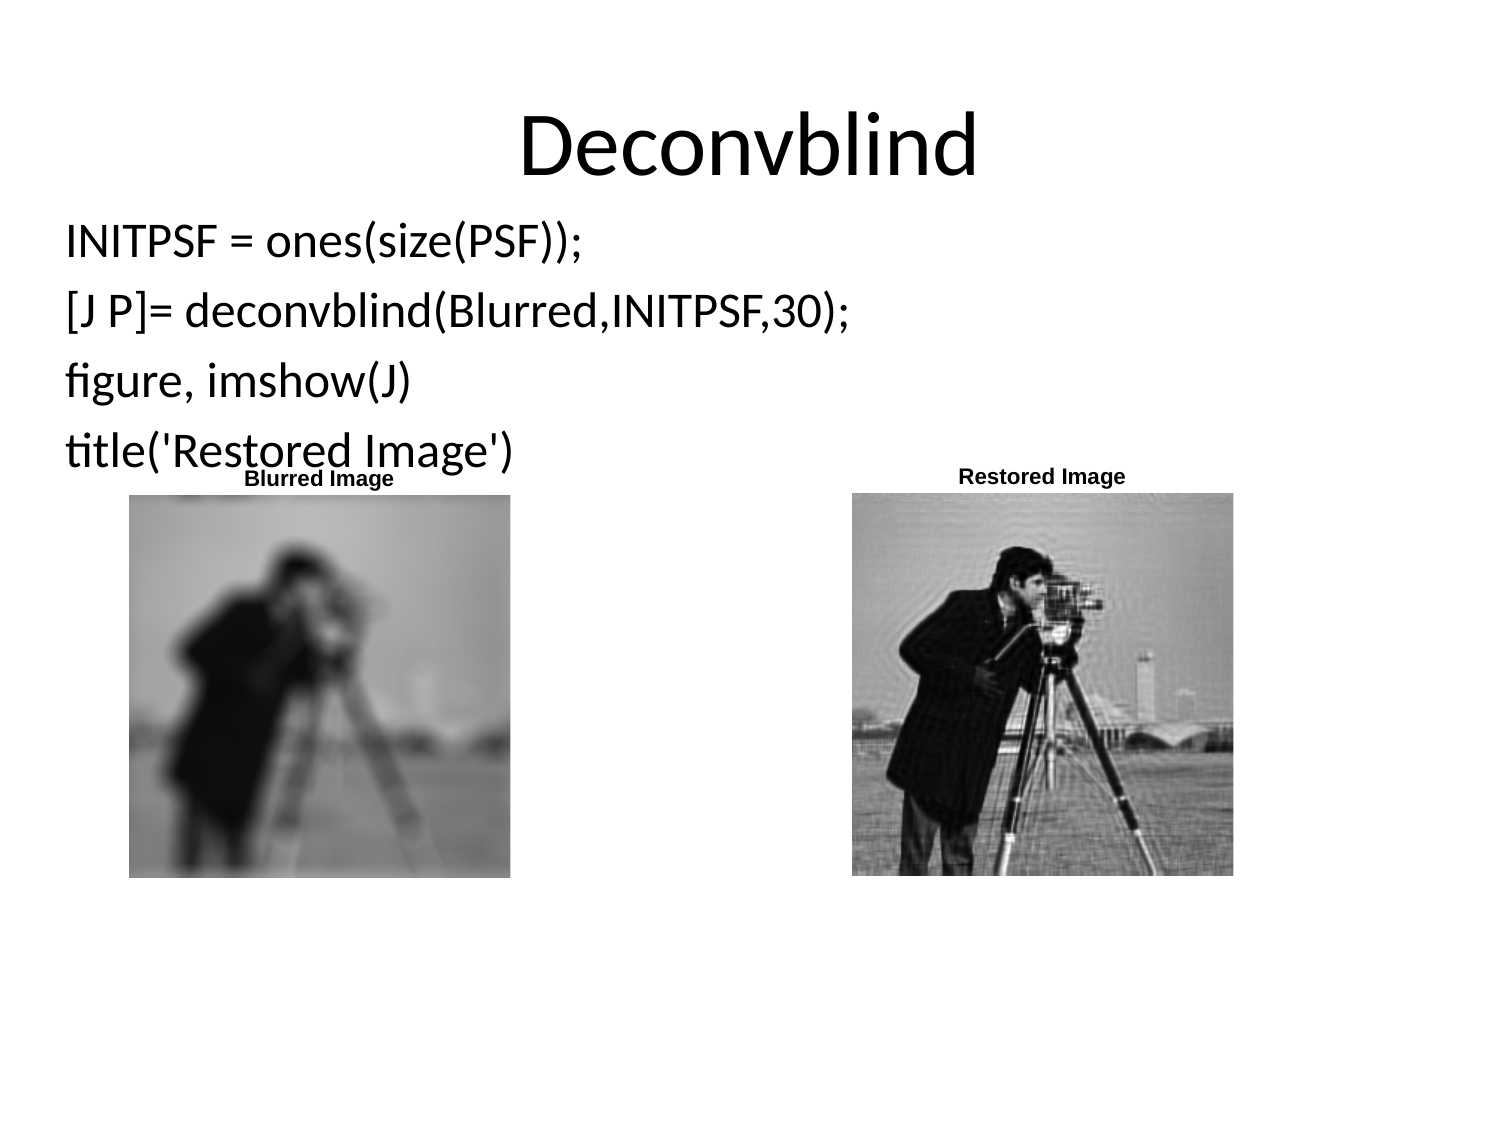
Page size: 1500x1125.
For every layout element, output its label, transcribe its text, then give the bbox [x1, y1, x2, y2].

list INITPSF = ones(size(PSF)); [J P]= deconvblind(Blurred,INITPSF,30); figure, imshow(J) title('Restored Image') [50, 200, 913, 488]
picture [724, 447, 1362, 972]
title Deconvblind [75, 45, 1425, 233]
picture [1, 449, 639, 974]
